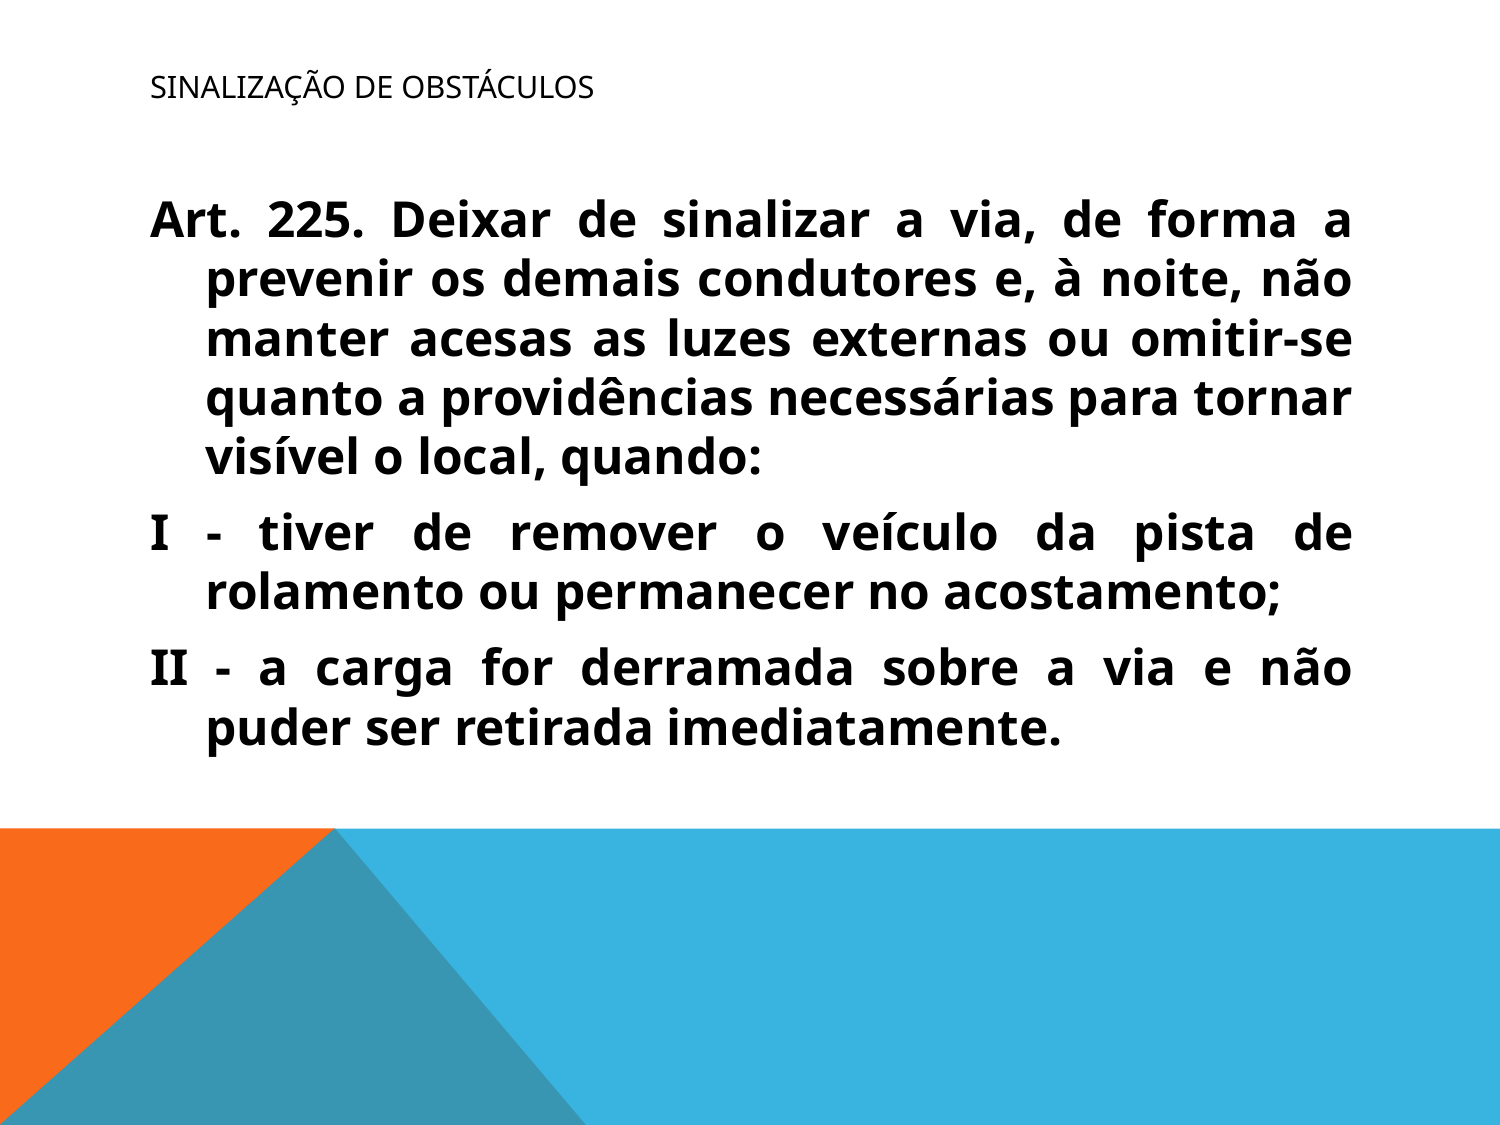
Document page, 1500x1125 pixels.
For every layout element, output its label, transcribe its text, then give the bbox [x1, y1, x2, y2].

title SINALIZAÇÃO DE OBSTÁCULOS [135, 60, 1369, 150]
list Art. 225. Deixar de sinalizar a via, de forma a prevenir os demais condutores e, à noite, não manter acesas as luzes externas ou omitir-se quanto a providências necessárias para tornar visível o local, quando: I - tiver de remover o veículo da pista de rolamento ou permanecer no acostamento; II - a carga for derramada sobre a via e não puder ser retirada imediatamente. [135, 180, 1369, 768]
